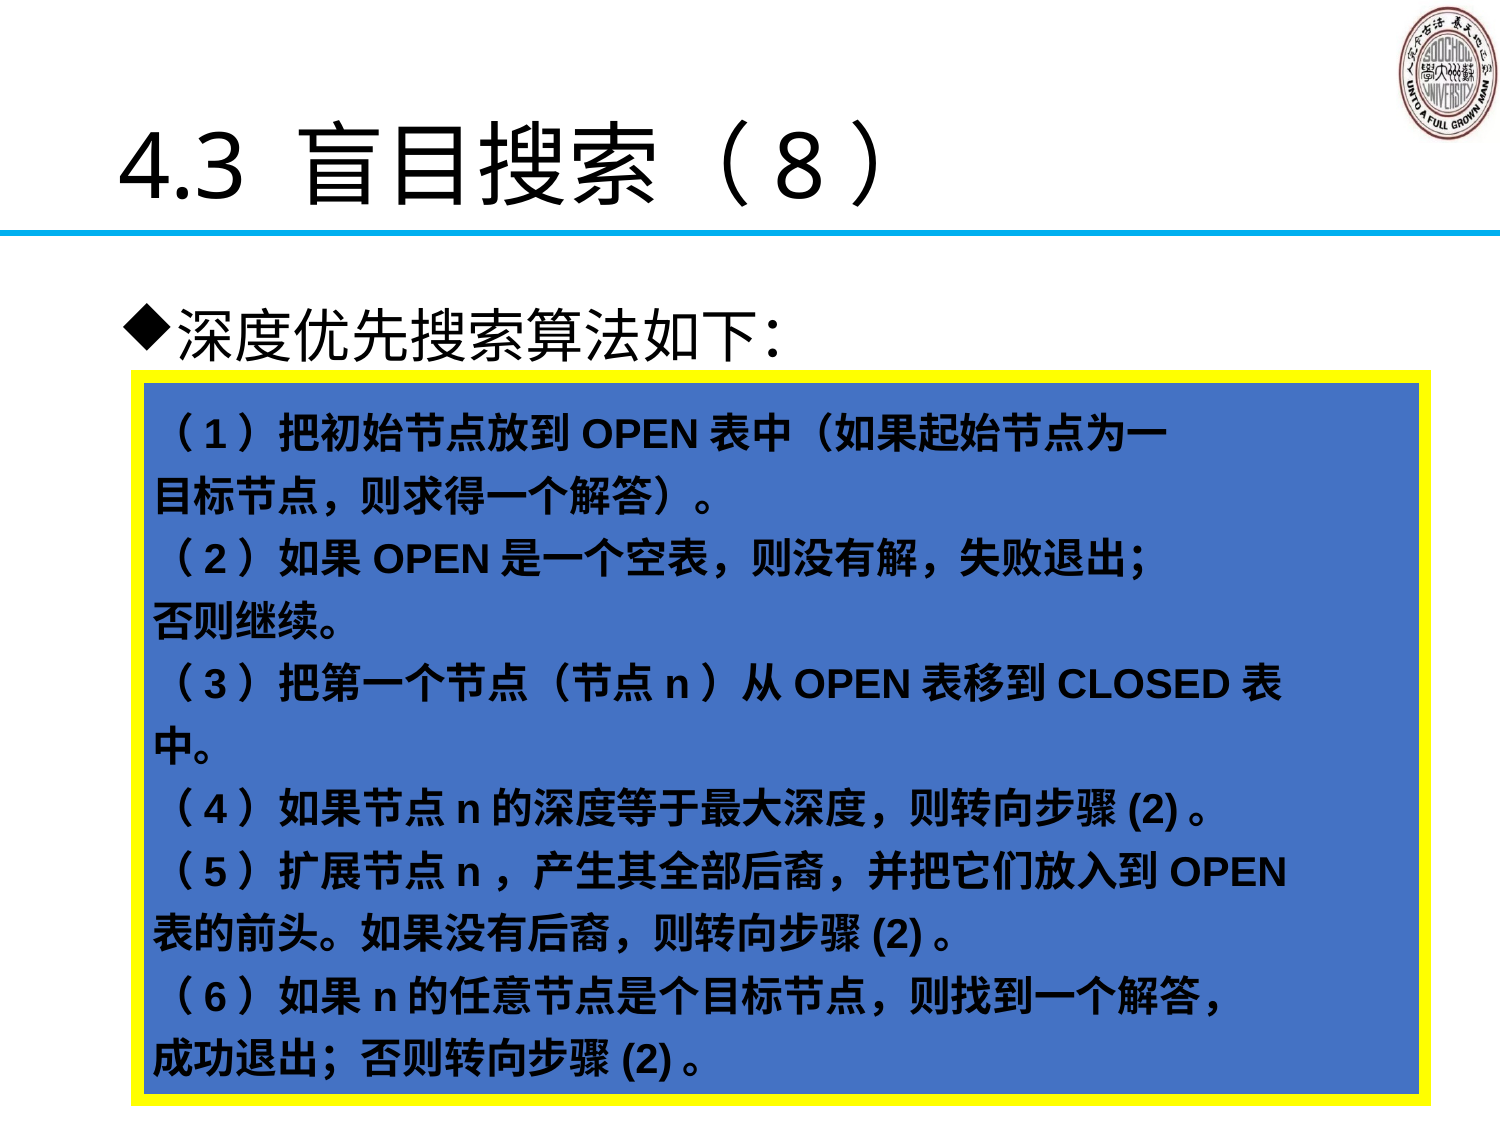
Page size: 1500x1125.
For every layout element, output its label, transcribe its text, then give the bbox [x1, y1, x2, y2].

title 4.3 盲目搜索（8） [103, 59, 1397, 278]
text_box （1）把初始节点放到OPEN表中（如果起始节点为一 目标节点，则求得一个解答）。 （2）如果OPEN是一个空表，则没有解，失败退出； 否则继续。 （3）把第一个节点（节点n）从OPEN表移到CLOSED表 中。 （4）如果节点n的深度等于最大深度，则转向步骤(2)。 （5）扩展节点n，产生其全部后裔，并把它们放入到OPEN 表的前头。如果没有后裔，则转向步骤(2)。 （6）如果n的任意节点是个目标节点，则找到一个解答， 成功退出；否则转向步骤(2)。 [137, 376, 1425, 1100]
list 深度优先搜索算法如下： [103, 299, 1397, 419]
picture [1396, 0, 1500, 143]
